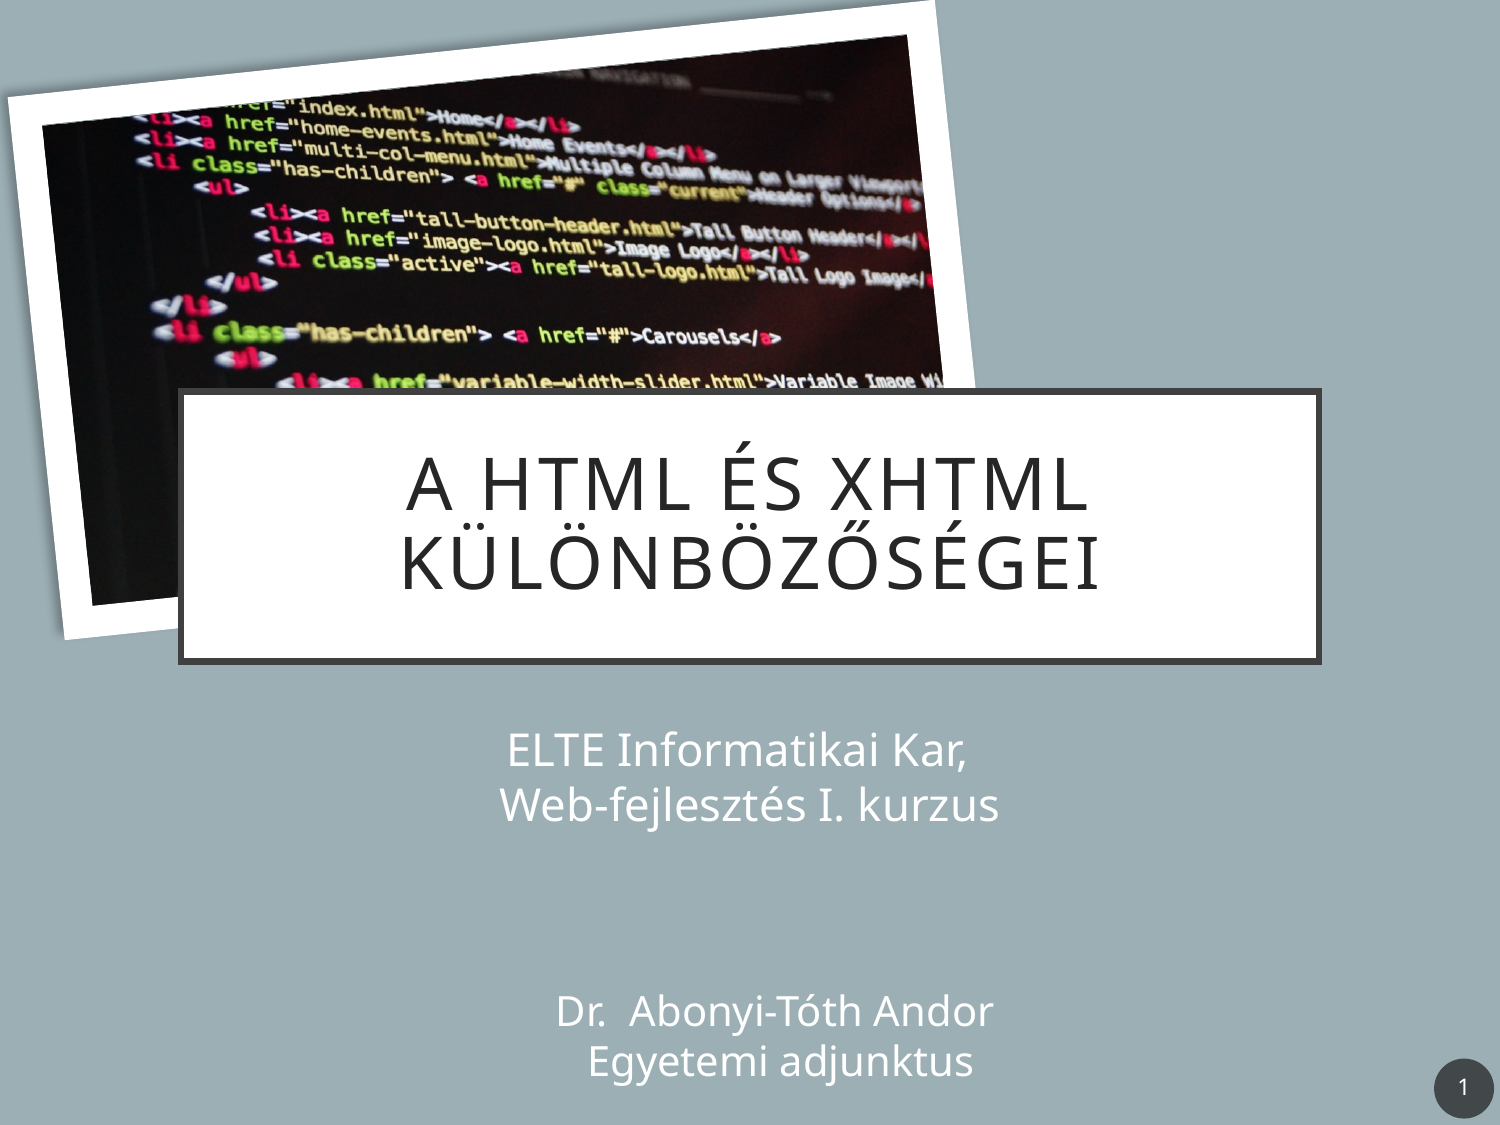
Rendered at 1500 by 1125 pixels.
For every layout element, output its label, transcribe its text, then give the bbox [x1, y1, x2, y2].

text_box Dr. Abonyi-Tóth Andor Egyetemi adjunktus [112, 838, 1438, 1085]
slide_number 1 [1434, 1058, 1495, 1119]
subtitle ELTE Informatikai Kar, Web-fejlesztés I. kurzus [331, 713, 1169, 838]
picture [43, 35, 944, 605]
title A HTML és XHTML különbözőségei [178, 388, 1322, 665]
